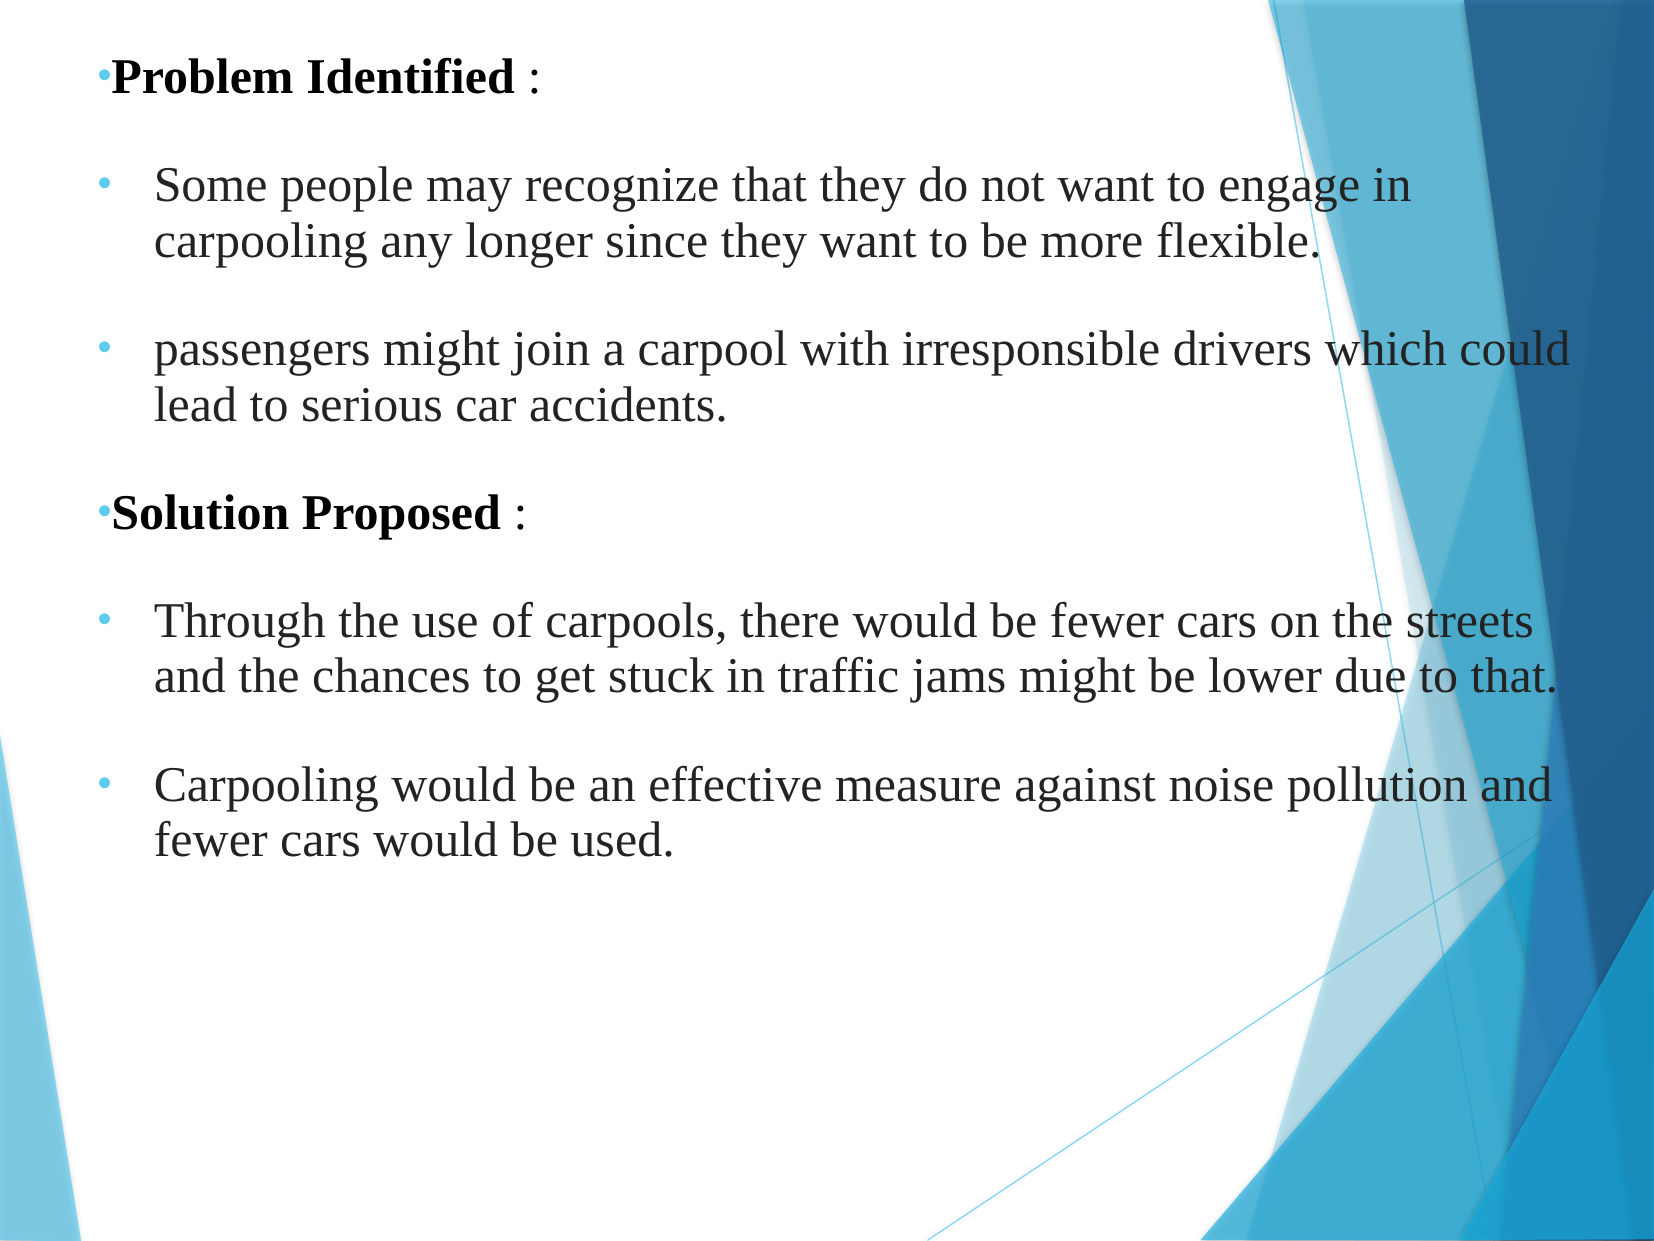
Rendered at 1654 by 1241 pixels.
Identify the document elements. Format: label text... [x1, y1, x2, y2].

list Problem Identified : Some people may recognize that they do not want to engage in carpooling any longer since they want to be more flexible. passengers might join a carpool with irresponsible drivers which could lead to serious car accidents. Solution Proposed : Through the use of carpools, there would be fewer cars on the streets and the chances to get stuck in traffic jams might be lower due to that. Carpooling would be an effective measure against noise pollution and fewer cars would be used. [82, 41, 1619, 1241]
